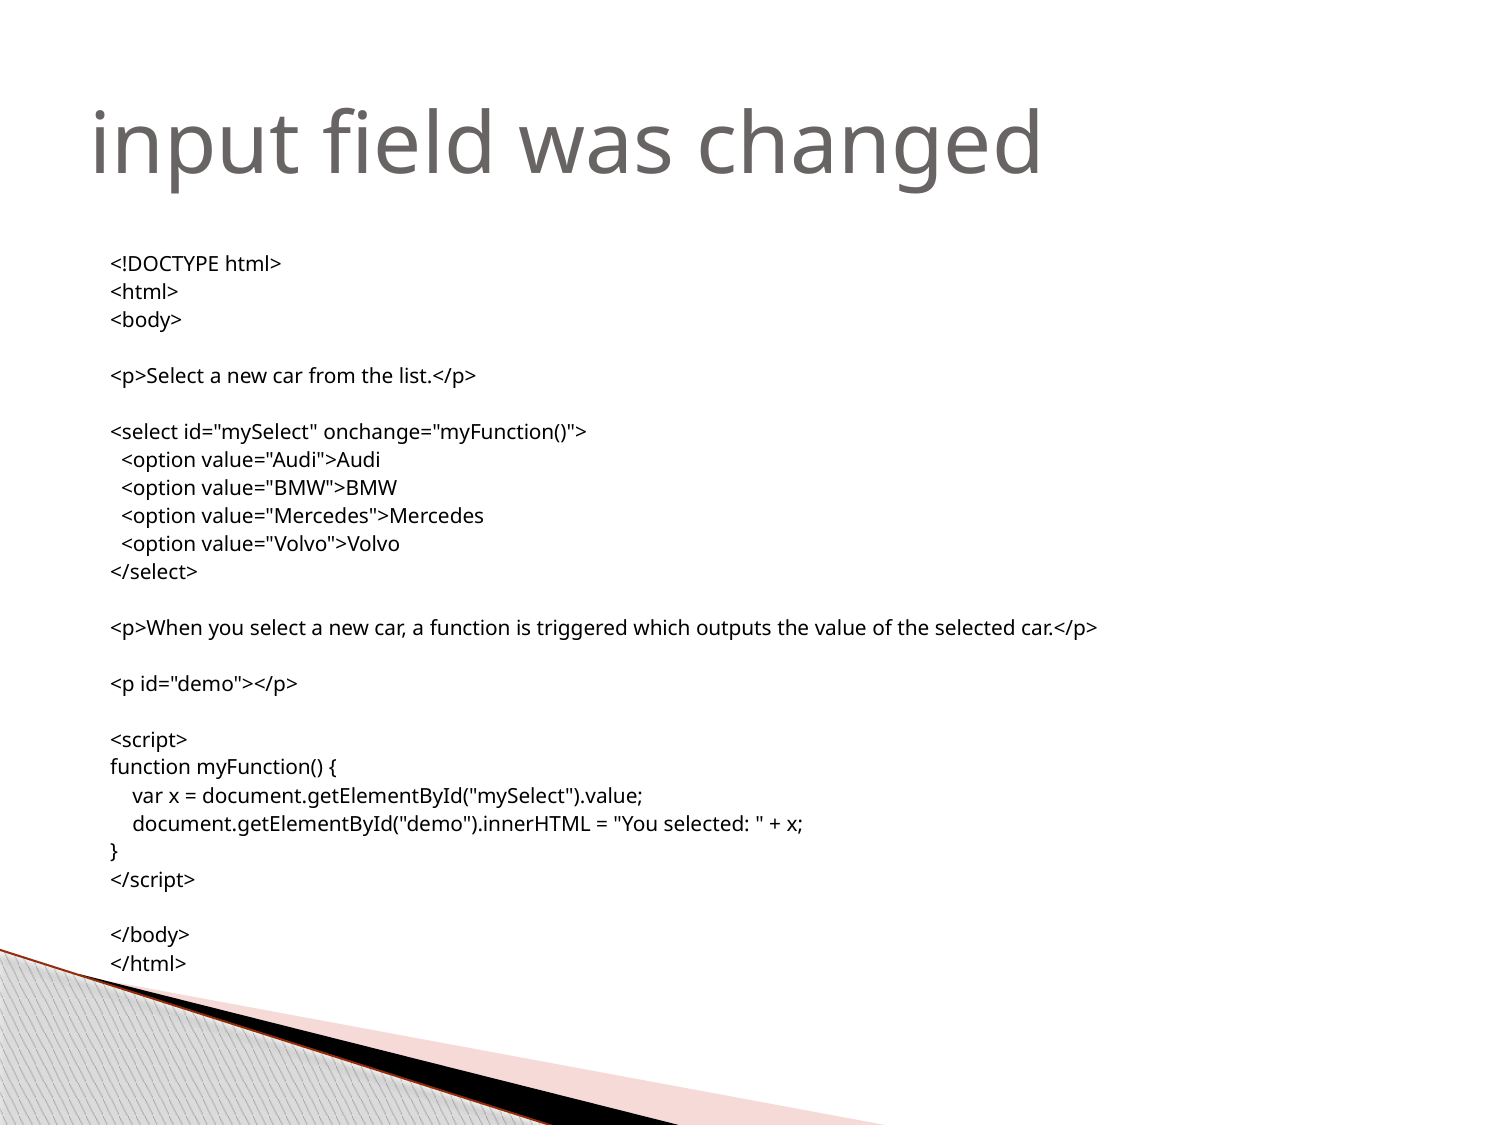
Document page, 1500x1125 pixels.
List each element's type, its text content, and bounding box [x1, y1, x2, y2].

title input field was changed [75, 45, 1425, 233]
list <!DOCTYPE html> <html> <body> <p>Select a new car from the list.</p> <select id="mySelect" onchange="myFunction()"> <option value="Audi">Audi <option value="BMW">BMW <option value="Mercedes">Mercedes <option value="Volvo">Volvo </select> <p>When you select a new car, a function is triggered which outputs the value of the selected car.</p> <p id="demo"></p> <script> function myFunction() { var x = document.getElementById("mySelect").value; document.getElementById("demo").innerHTML = "You selected: " + x; } </script> </body> </html> [75, 243, 1425, 986]
